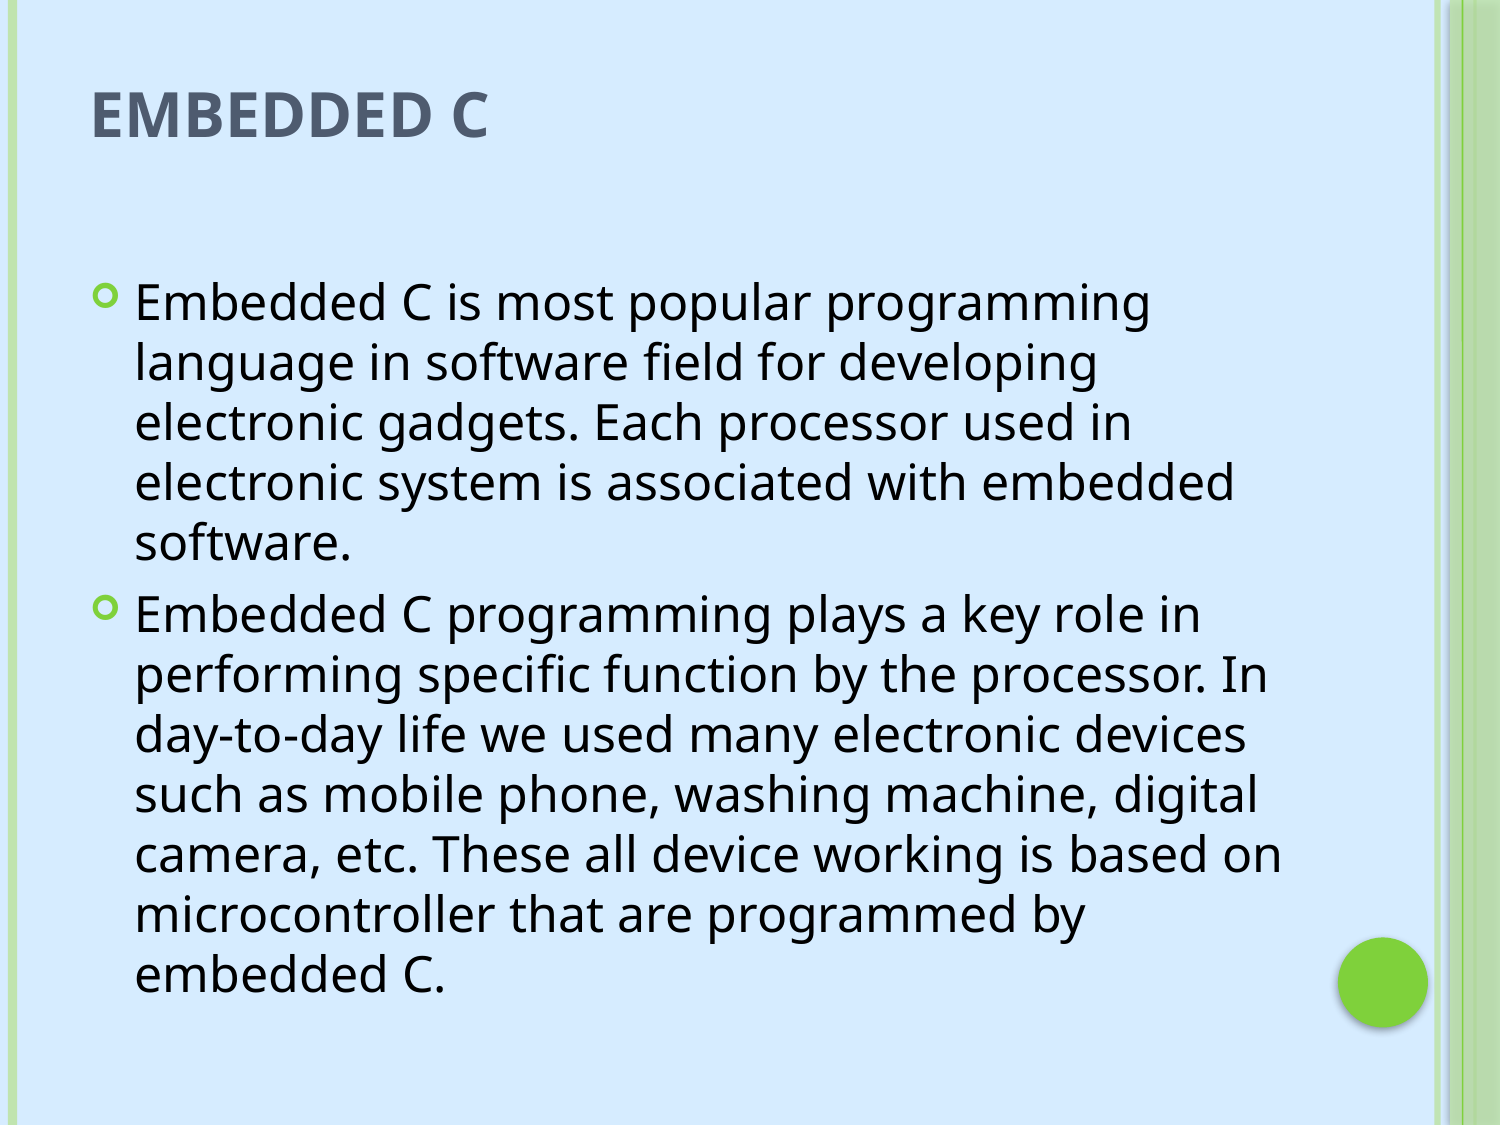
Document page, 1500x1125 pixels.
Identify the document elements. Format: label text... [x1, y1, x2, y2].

title EMBEDDED C [75, 45, 1300, 233]
list Embedded C is most popular programming language in software field for developing electronic gadgets. Each processor used in electronic system is associated with embedded software. Embedded C programming plays a key role in performing specific function by the processor. In day-to-day life we used many electronic devices such as mobile phone, washing machine, digital camera, etc. These all device working is based on microcontroller that are programmed by embedded C. [75, 262, 1300, 1062]
